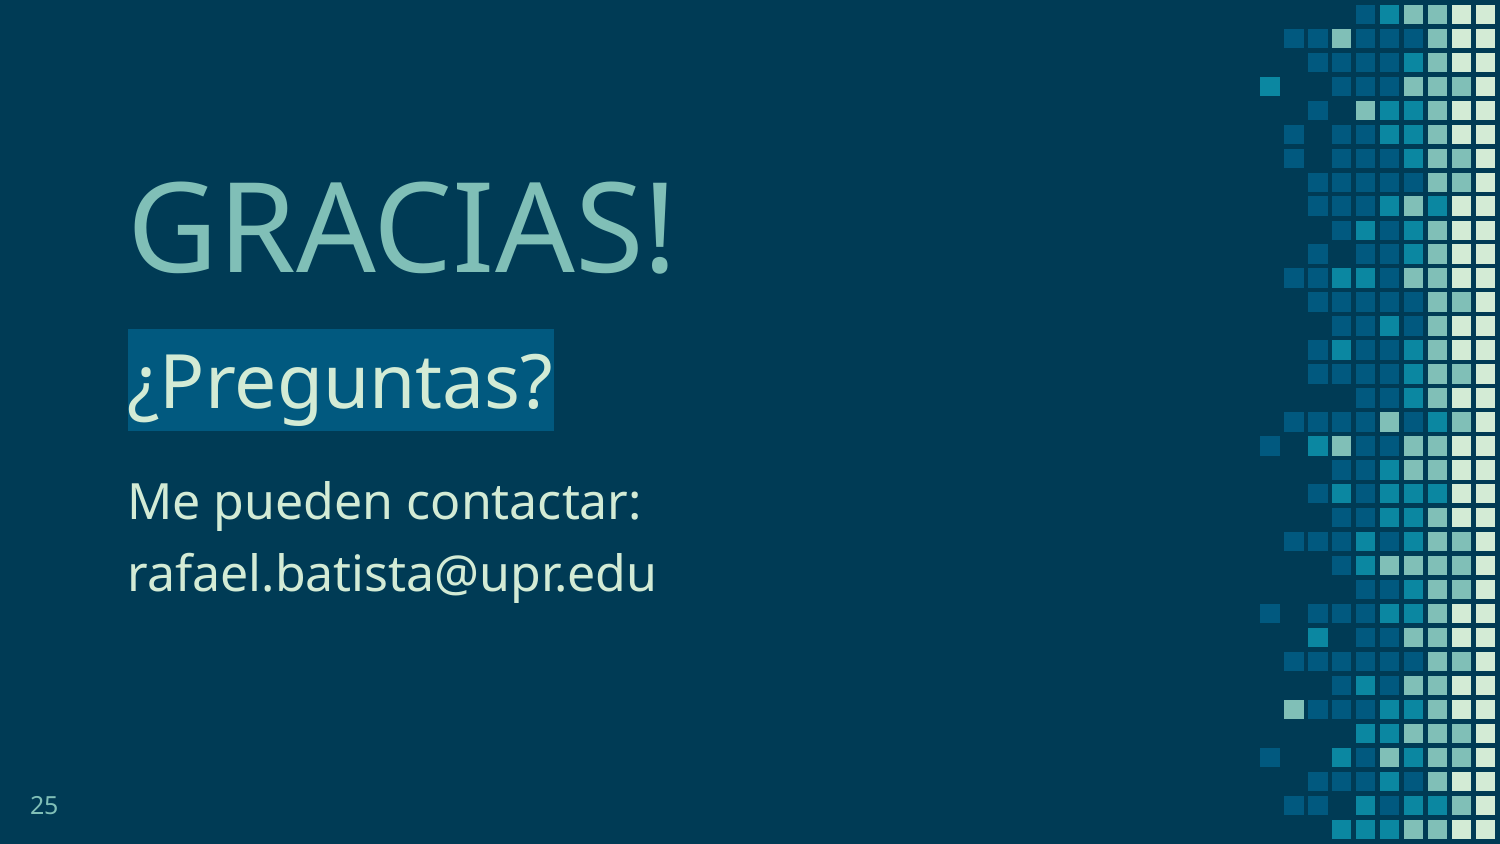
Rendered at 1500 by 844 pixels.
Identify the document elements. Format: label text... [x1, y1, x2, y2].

slide_number 25 [15, 774, 105, 839]
subtitle ¿Preguntas? [112, 319, 911, 448]
list Me pueden contactar: rafael.batista@upr.edu [112, 454, 911, 719]
title GRACIAS! [112, 122, 911, 313]
